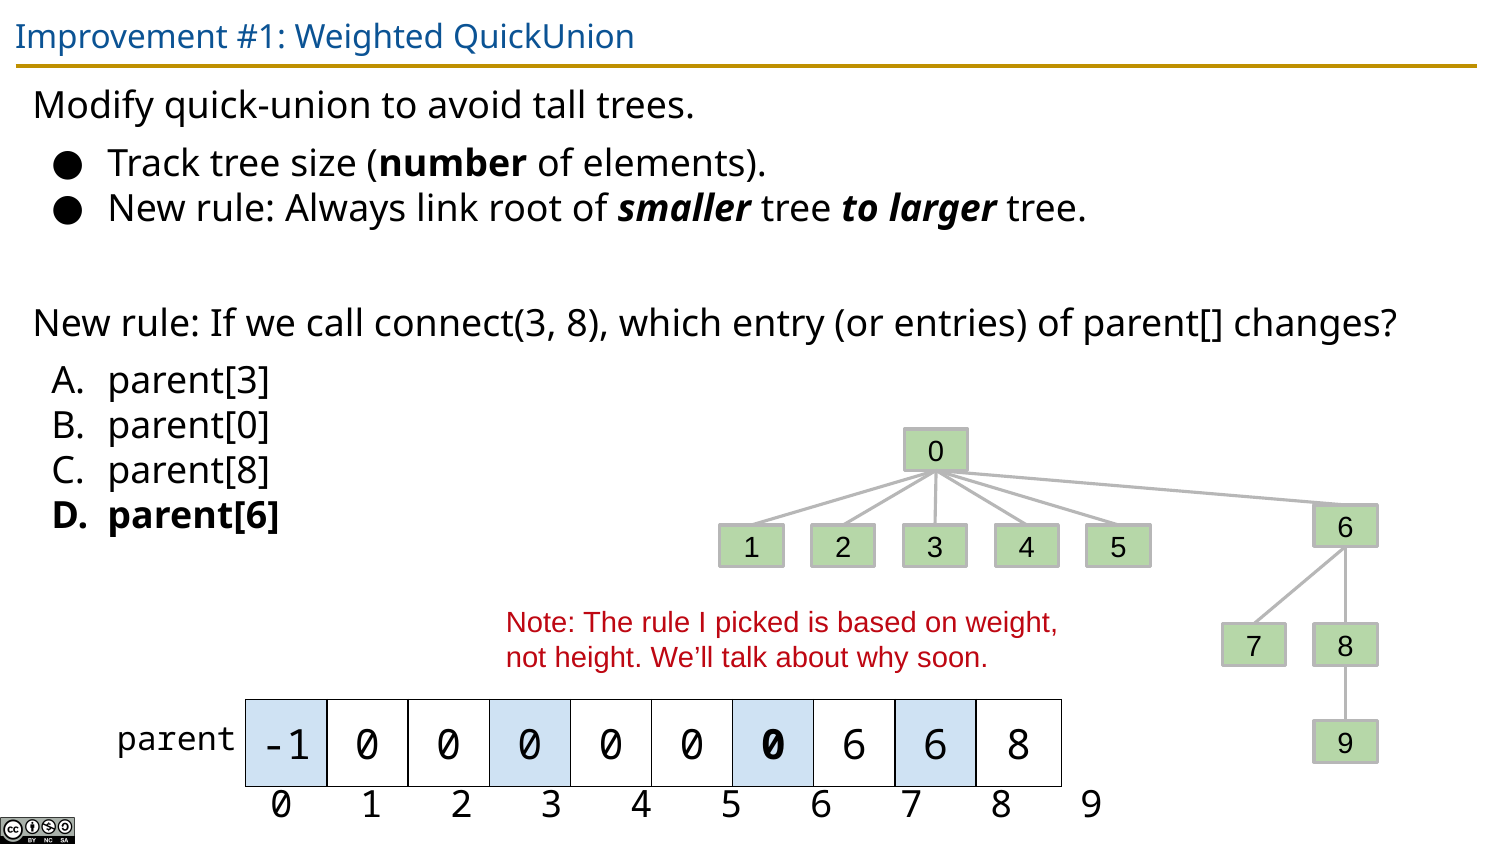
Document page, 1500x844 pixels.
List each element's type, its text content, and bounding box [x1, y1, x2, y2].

text_box parent [101, 701, 316, 755]
text_box Note: The rule I picked is based on weight, not height. We’ll talk about why soon. [490, 588, 1091, 678]
text_box 4 [995, 533, 1059, 567]
title Improvement #1: Weighted QuickUnion [0, 0, 1398, 65]
table_header 0 [571, 700, 651, 765]
table_header 0 [409, 700, 489, 765]
table_header 6 [814, 700, 894, 765]
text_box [751, 470, 930, 526]
text_box 0 1 2 3 4 5 6 7 8 9 [255, 765, 1215, 811]
text_box 6 [1314, 504, 1378, 547]
table_header 0 [652, 700, 732, 765]
picture [0, 817, 75, 844]
text_box 3 [903, 534, 967, 567]
text_box 8 [1314, 623, 1378, 666]
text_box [1253, 546, 1345, 624]
text_box 0 [904, 428, 968, 467]
text_box 5 [1086, 524, 1151, 567]
list Modify quick-union to avoid tall trees. Track tree size (number of elements). New rule: Always link root of smaller tree to larger tree. New rule: If we call connect(3, 8), which entry (or entries) of parent[] changes? parent[3] parent[0] parent[8] parent[6] [17, 65, 1416, 627]
text_box 7 [1222, 623, 1286, 666]
table_header 8 [977, 700, 1061, 765]
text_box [941, 514, 1119, 526]
table_header 0 [733, 700, 813, 765]
table_header 0 [328, 700, 407, 765]
table_header -1 [246, 700, 326, 786]
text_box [935, 470, 1346, 506]
table_header 0 [490, 700, 570, 765]
text_box 9 [1314, 720, 1378, 763]
table_header 6 [896, 700, 975, 765]
text_box 2 [811, 533, 875, 567]
text_box 1 [719, 524, 784, 567]
